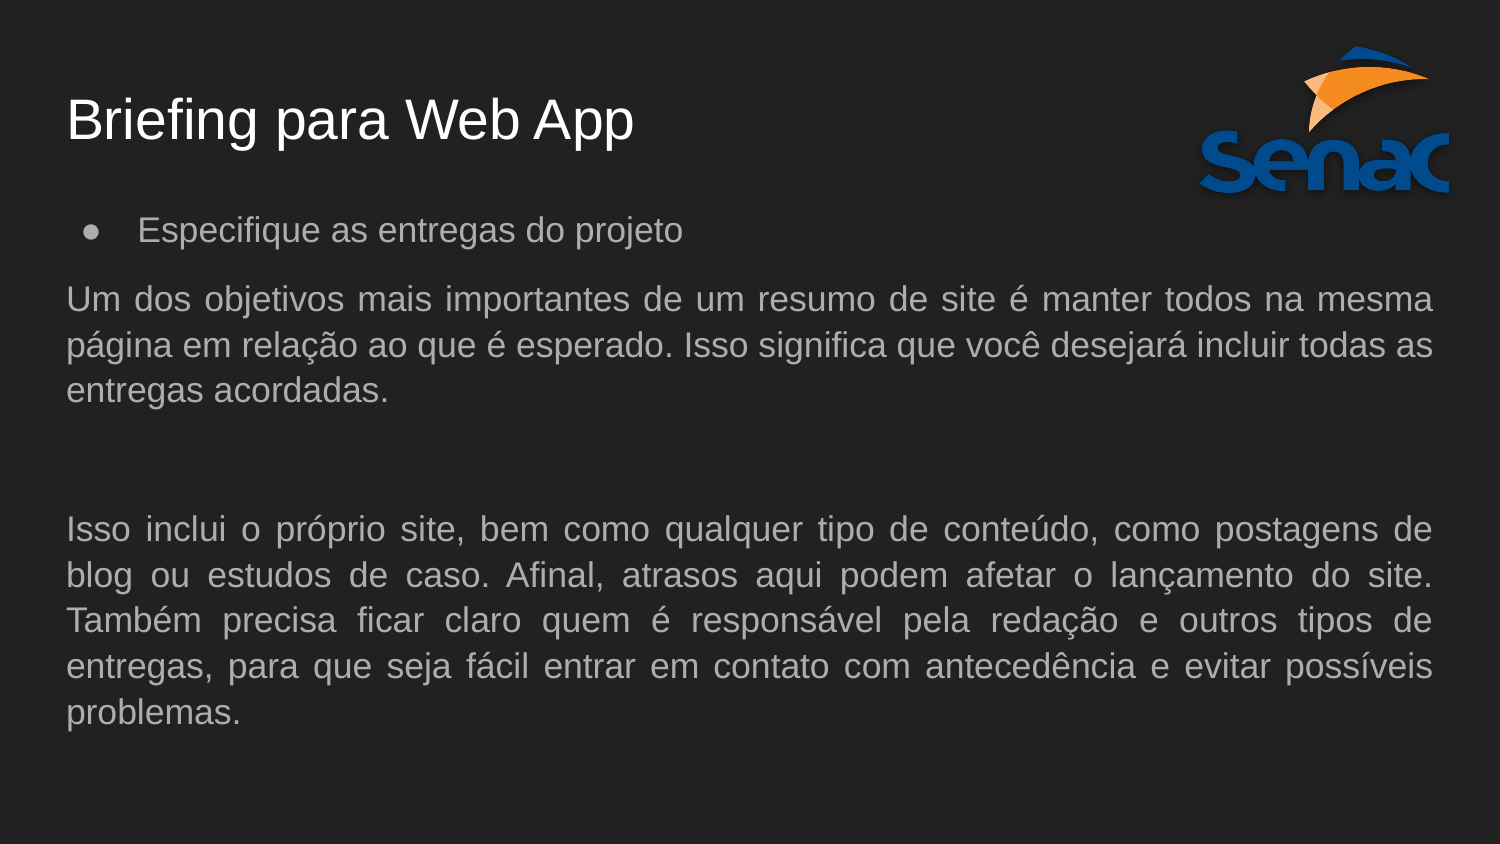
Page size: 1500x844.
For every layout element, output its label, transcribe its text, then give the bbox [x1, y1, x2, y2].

picture [1199, 46, 1450, 194]
title Briefing para Web App [51, 72, 1192, 167]
list Especifique as entregas do projeto Um dos objetivos mais importantes de um resumo de site é manter todos na mesma página em relação ao que é esperado. Isso significa que você desejará incluir todas as entregas acordadas. Isso inclui o próprio site, bem como qualquer tipo de conteúdo, como postagens de blog ou estudos de caso. Afinal, atrasos aqui podem afetar o lançamento do site. Também precisa ficar claro quem é responsável pela redação e outros tipos de entregas, para que seja fácil entrar em contato com antecedência e evitar possíveis problemas. [51, 189, 1449, 750]
